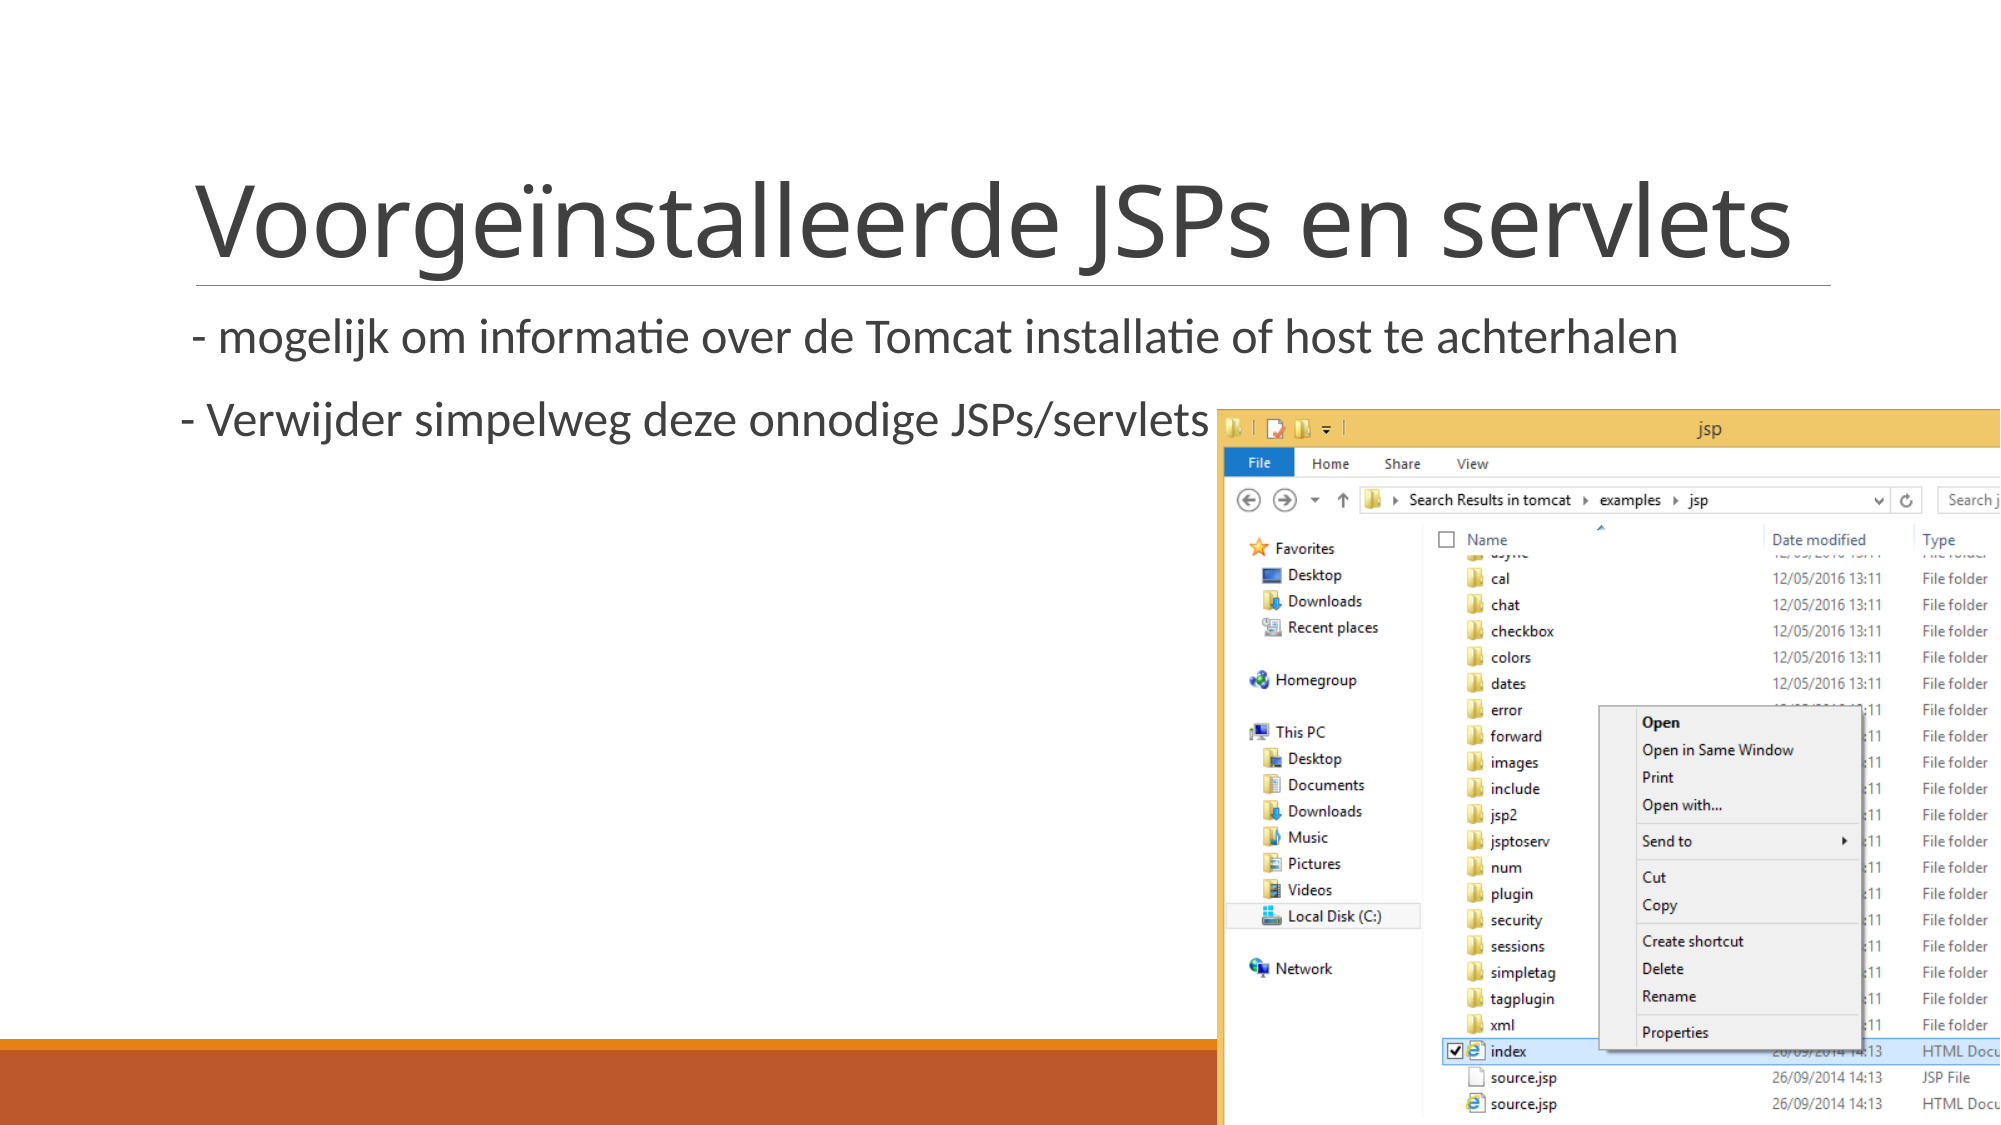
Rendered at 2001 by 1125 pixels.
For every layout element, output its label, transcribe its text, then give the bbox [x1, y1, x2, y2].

list - mogelijk om informatie over de Tomcat installatie of host te achterhalen - Verwijder simpelweg deze onnodige JSPs/servlets [180, 302, 1830, 963]
picture [1217, 408, 2000, 1125]
title Voorgeïnstalleerde JSPs en servlets [180, 47, 1830, 285]
